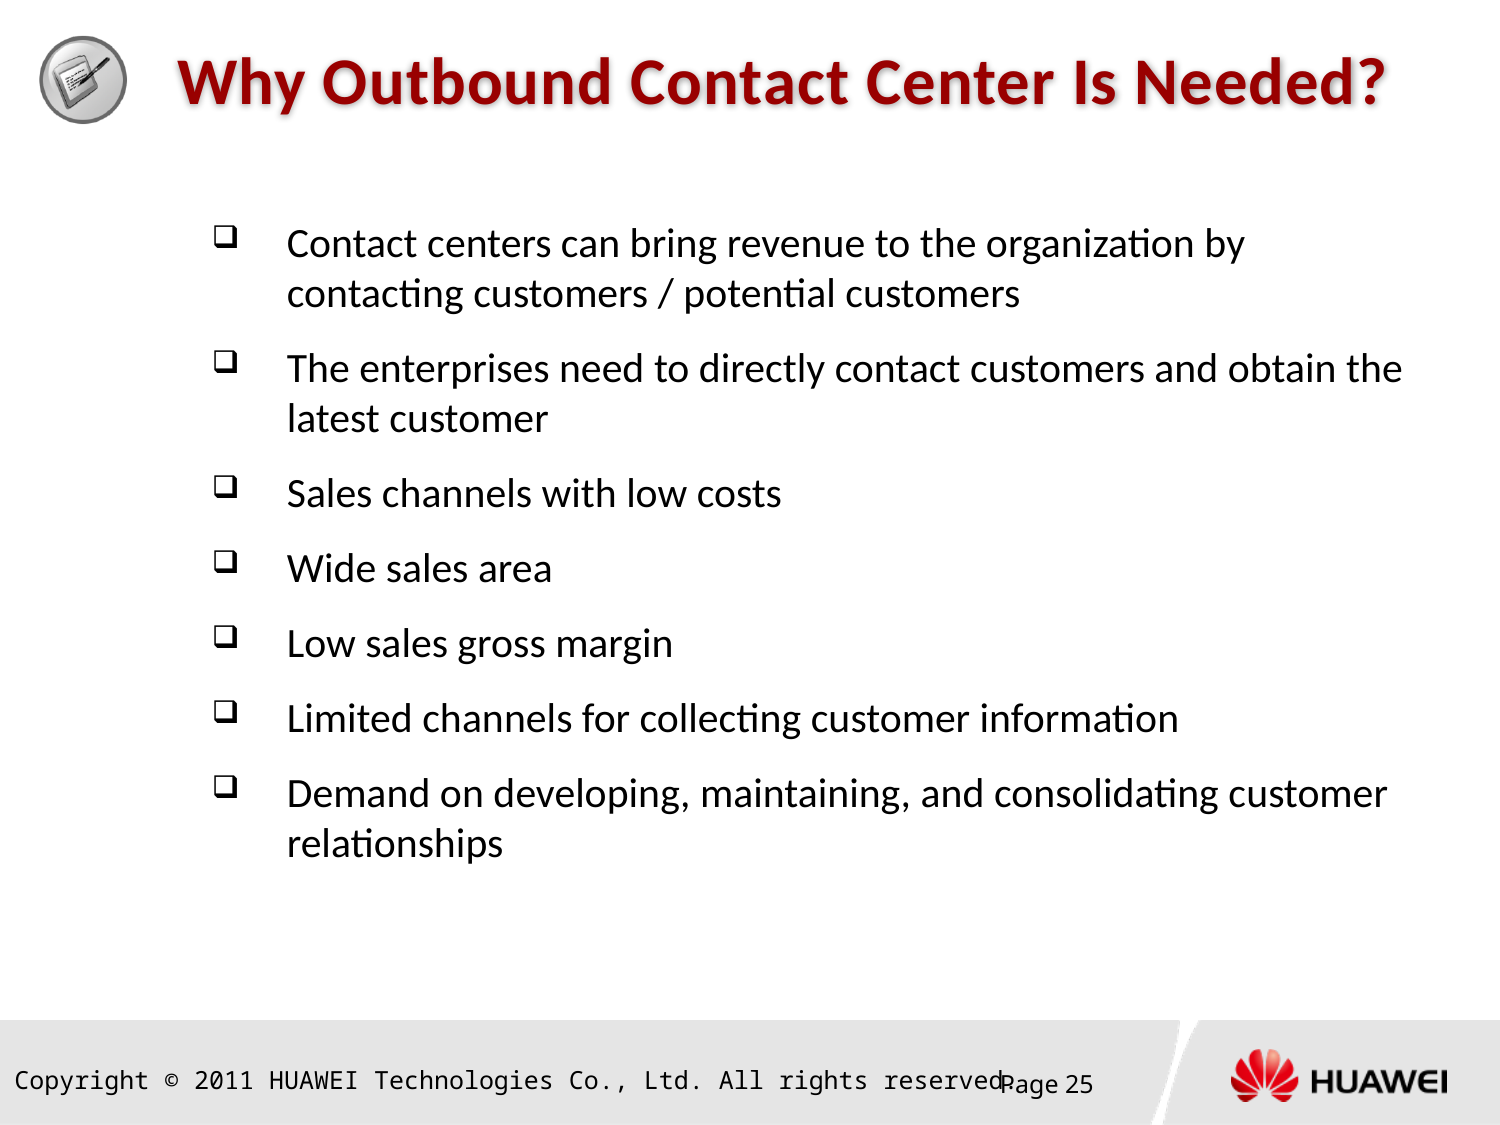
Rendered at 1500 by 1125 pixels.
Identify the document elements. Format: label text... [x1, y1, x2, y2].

list Contact centers can bring revenue to the organization by contacting customers / potential customers The enterprises need to directly contact customers and obtain the latest customer Sales channels with low costs Wide sales area Low sales gross margin Limited channels for collecting customer information Demand on developing, maintaining, and consolidating customer relationships [159, 207, 1424, 870]
picture [32, 28, 134, 131]
picture [0, 1020, 1500, 1125]
slide_number Page 24 [999, 1070, 1350, 1125]
picture [992, 1077, 999, 1087]
title Why Outbound Contact Center Is Needed? [147, 5, 1471, 150]
